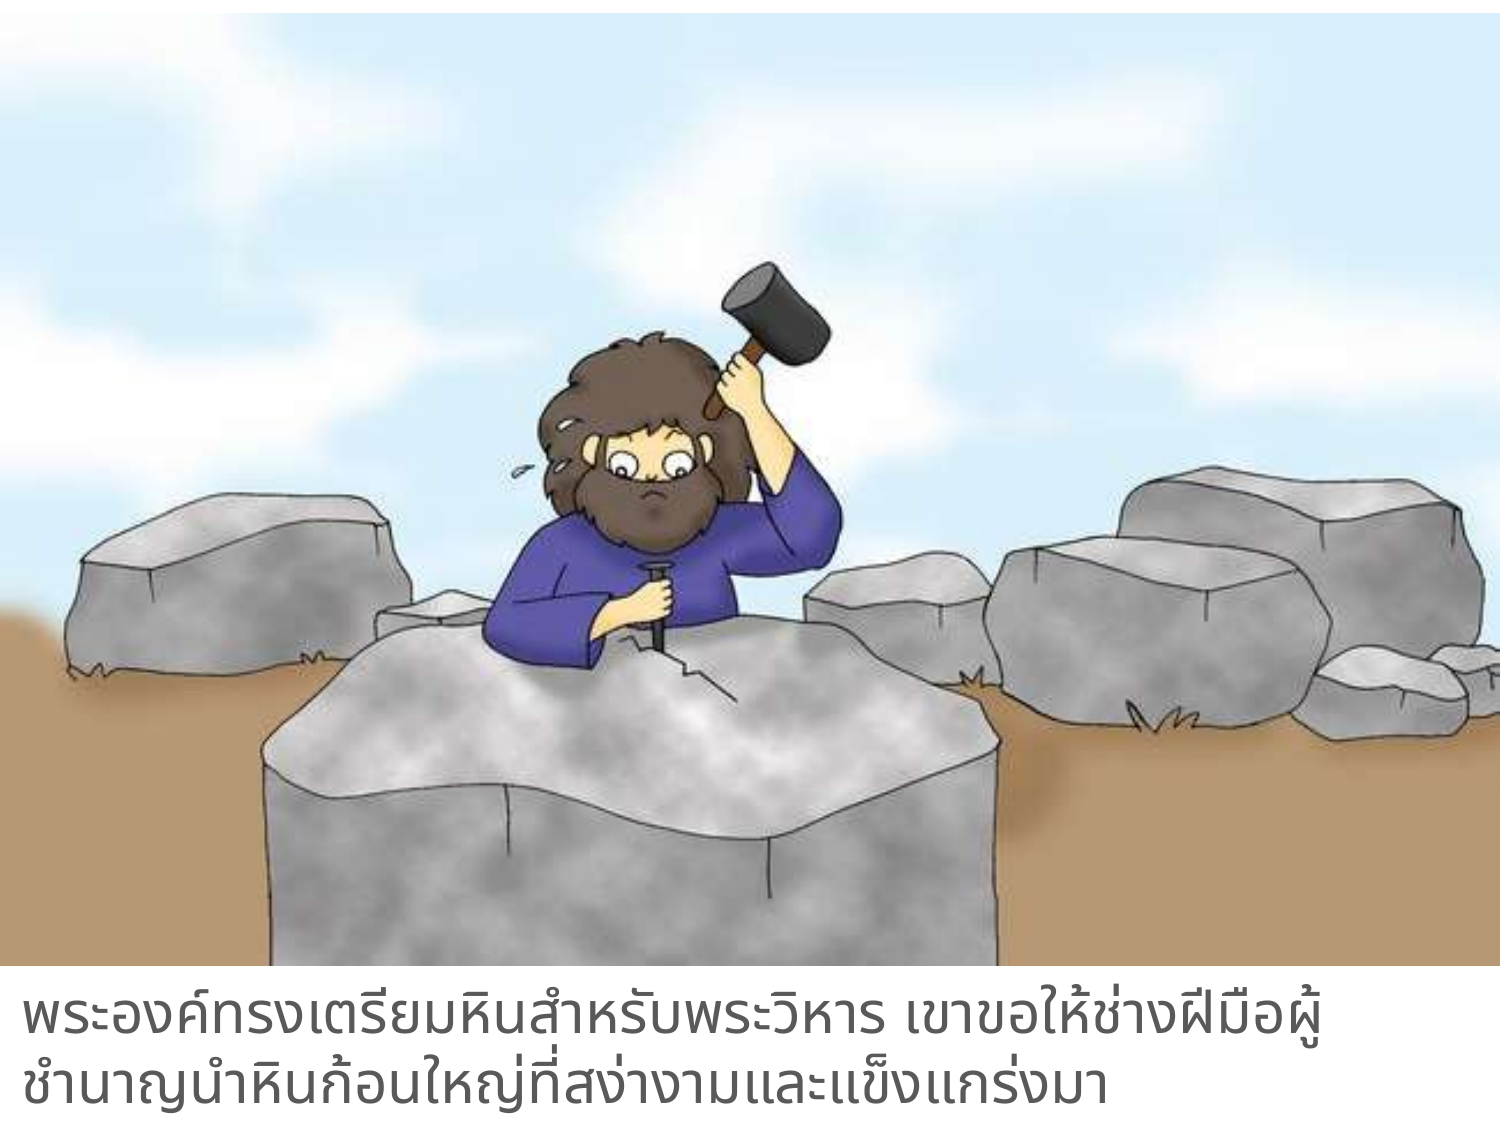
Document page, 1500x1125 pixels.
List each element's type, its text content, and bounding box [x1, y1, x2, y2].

picture [0, 13, 1500, 967]
text_box พระองค์ทรงเตรียมหินสำหรับพระวิหาร เขาขอให้ช่างฝีมือผู้ชำนาญนำหินก้อนใหญ่ที่สง่างามและแข็งแกร่งมา [7, 975, 1493, 1123]
